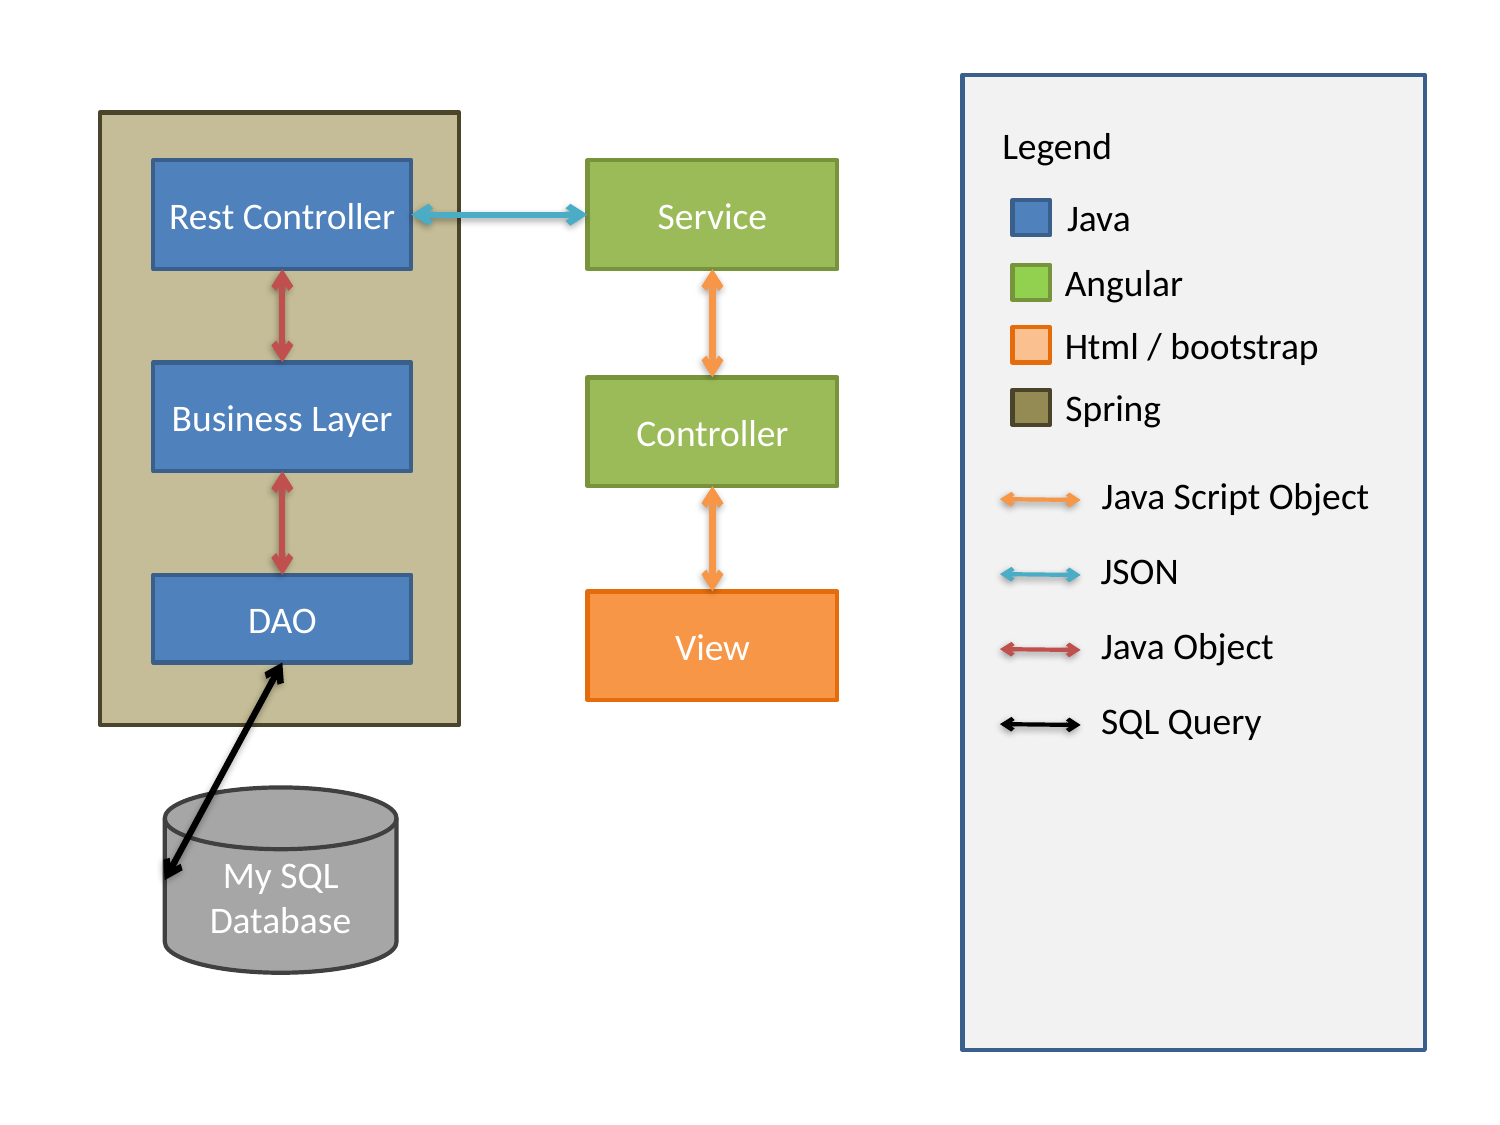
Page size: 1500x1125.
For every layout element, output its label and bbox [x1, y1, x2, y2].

text_box [99, 74, 1426, 1051]
